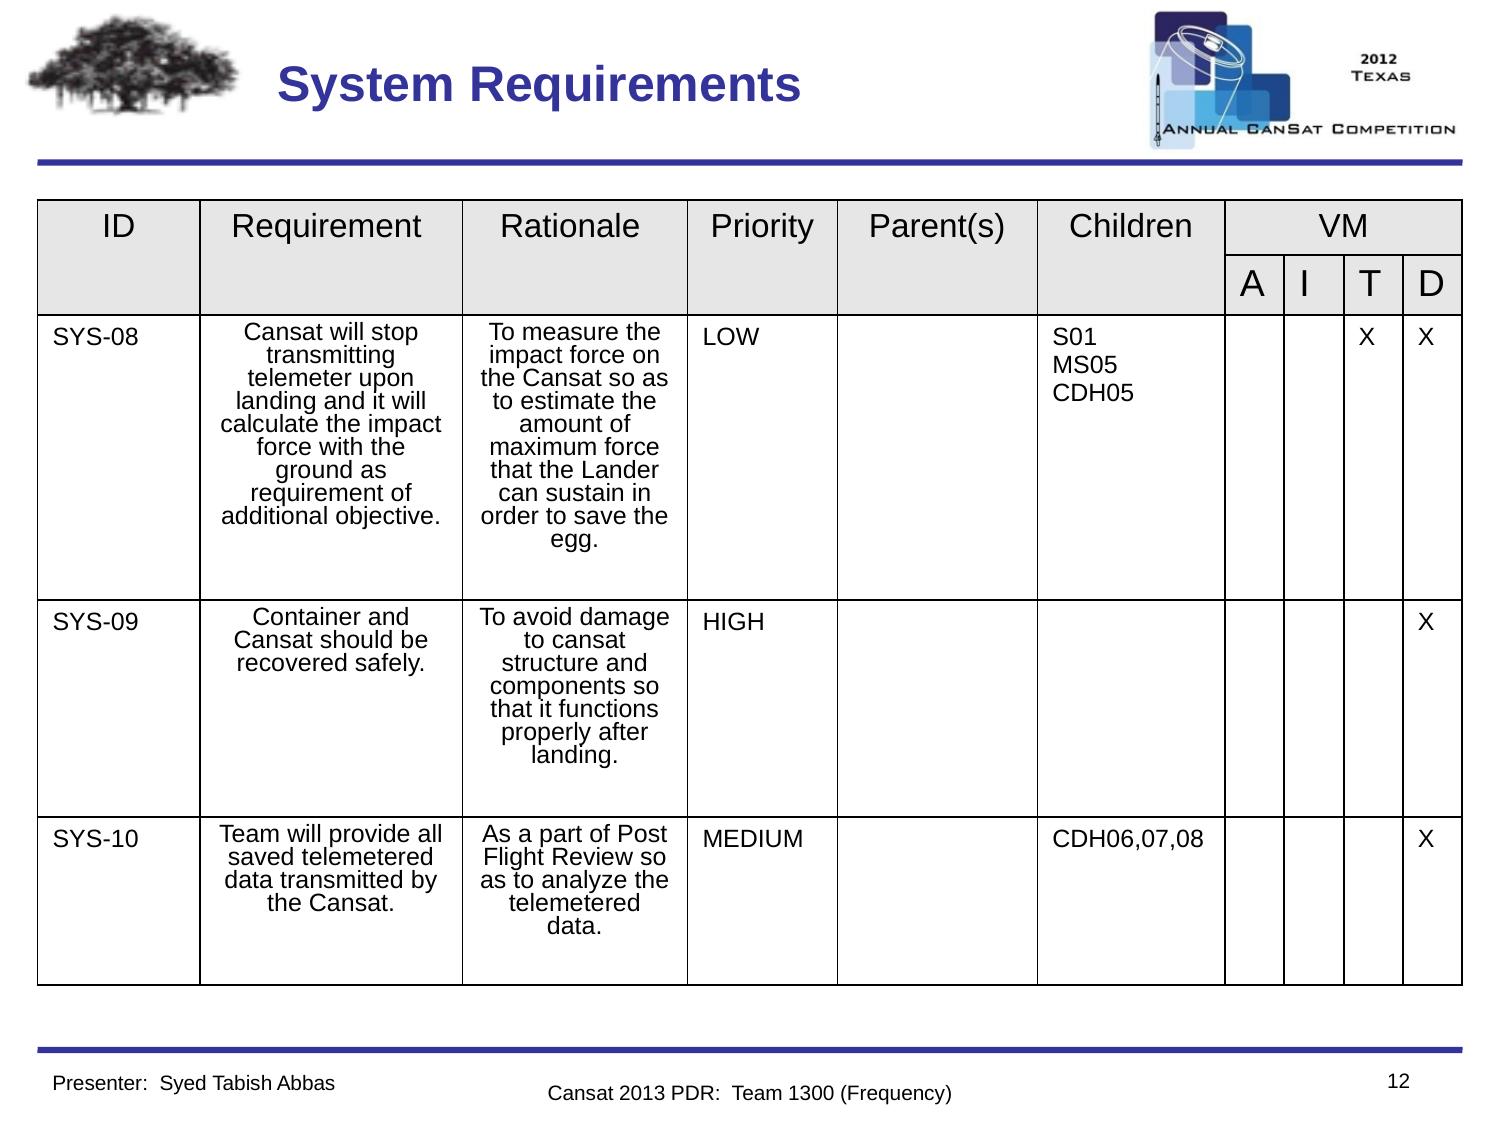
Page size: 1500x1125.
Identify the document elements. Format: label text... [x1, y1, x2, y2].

slide_number 12 [1312, 1059, 1425, 1100]
text_box Presenter: Syed Tabish Abbas [37, 1062, 413, 1103]
table_cell A [1226, 256, 1283, 314]
footer Cansat 2013 PDR: Team 1300 (Frequency) [450, 1071, 1050, 1112]
table_cell D [1404, 256, 1461, 314]
table_cell [1226, 316, 1283, 599]
table_cell [838, 818, 1037, 984]
table_cell HIGH [688, 601, 837, 816]
table_cell [1345, 818, 1402, 984]
table_cell Container and Cansat should be recovered safely. [201, 601, 462, 816]
table_cell X [1404, 818, 1461, 984]
table_cell To measure the impact force on the Cansat so as to estimate the amount of maximum force that the Lander can sustain in order to save the egg. [463, 316, 687, 599]
table_cell [1226, 818, 1283, 984]
table_cell SYS-08 [38, 316, 199, 599]
table_header Children [1038, 201, 1224, 314]
table_cell [1285, 316, 1343, 599]
table_header Parent(s) [838, 201, 1037, 314]
table_cell T [1345, 256, 1402, 314]
table_header ID [38, 201, 199, 314]
table_cell Cansat will stop transmitting telemeter upon landing and it will calculate the impact force with the ground as requirement of additional objective. [201, 316, 462, 599]
table_cell SYS-10 [38, 818, 199, 984]
table_cell CDH06,07,08 [1038, 818, 1224, 984]
table_cell I [1285, 256, 1343, 314]
table_cell To avoid damage to cansat structure and components so that it functions properly after landing. [463, 601, 687, 816]
table_cell [1285, 601, 1343, 816]
table_cell Team will provide all saved telemetered data transmitted by the Cansat. [201, 818, 462, 984]
table_cell LOW [688, 316, 837, 599]
table_cell As a part of Post Flight Review so as to analyze the telemetered data. [463, 818, 687, 984]
table_cell [1345, 601, 1402, 816]
table_header Rationale [463, 201, 687, 314]
table_cell X [1345, 316, 1402, 599]
table_cell SYS-09 [38, 601, 199, 816]
table_cell [838, 601, 1037, 816]
table_cell [1038, 601, 1224, 816]
table_cell S01 MS05 CDH05 [1038, 316, 1224, 599]
table_header VM [1226, 201, 1461, 254]
table_cell [838, 316, 1037, 599]
table_header Priority [688, 201, 837, 314]
table_cell MEDIUM [688, 818, 837, 984]
picture [1142, 1, 1463, 157]
title System Requirements [271, 12, 1238, 150]
table_cell X [1404, 316, 1461, 599]
table_cell [1226, 601, 1283, 816]
picture [0, 12, 270, 151]
table_cell [1285, 818, 1343, 984]
table_header Requirement [201, 201, 462, 314]
table_cell X [1404, 601, 1461, 816]
